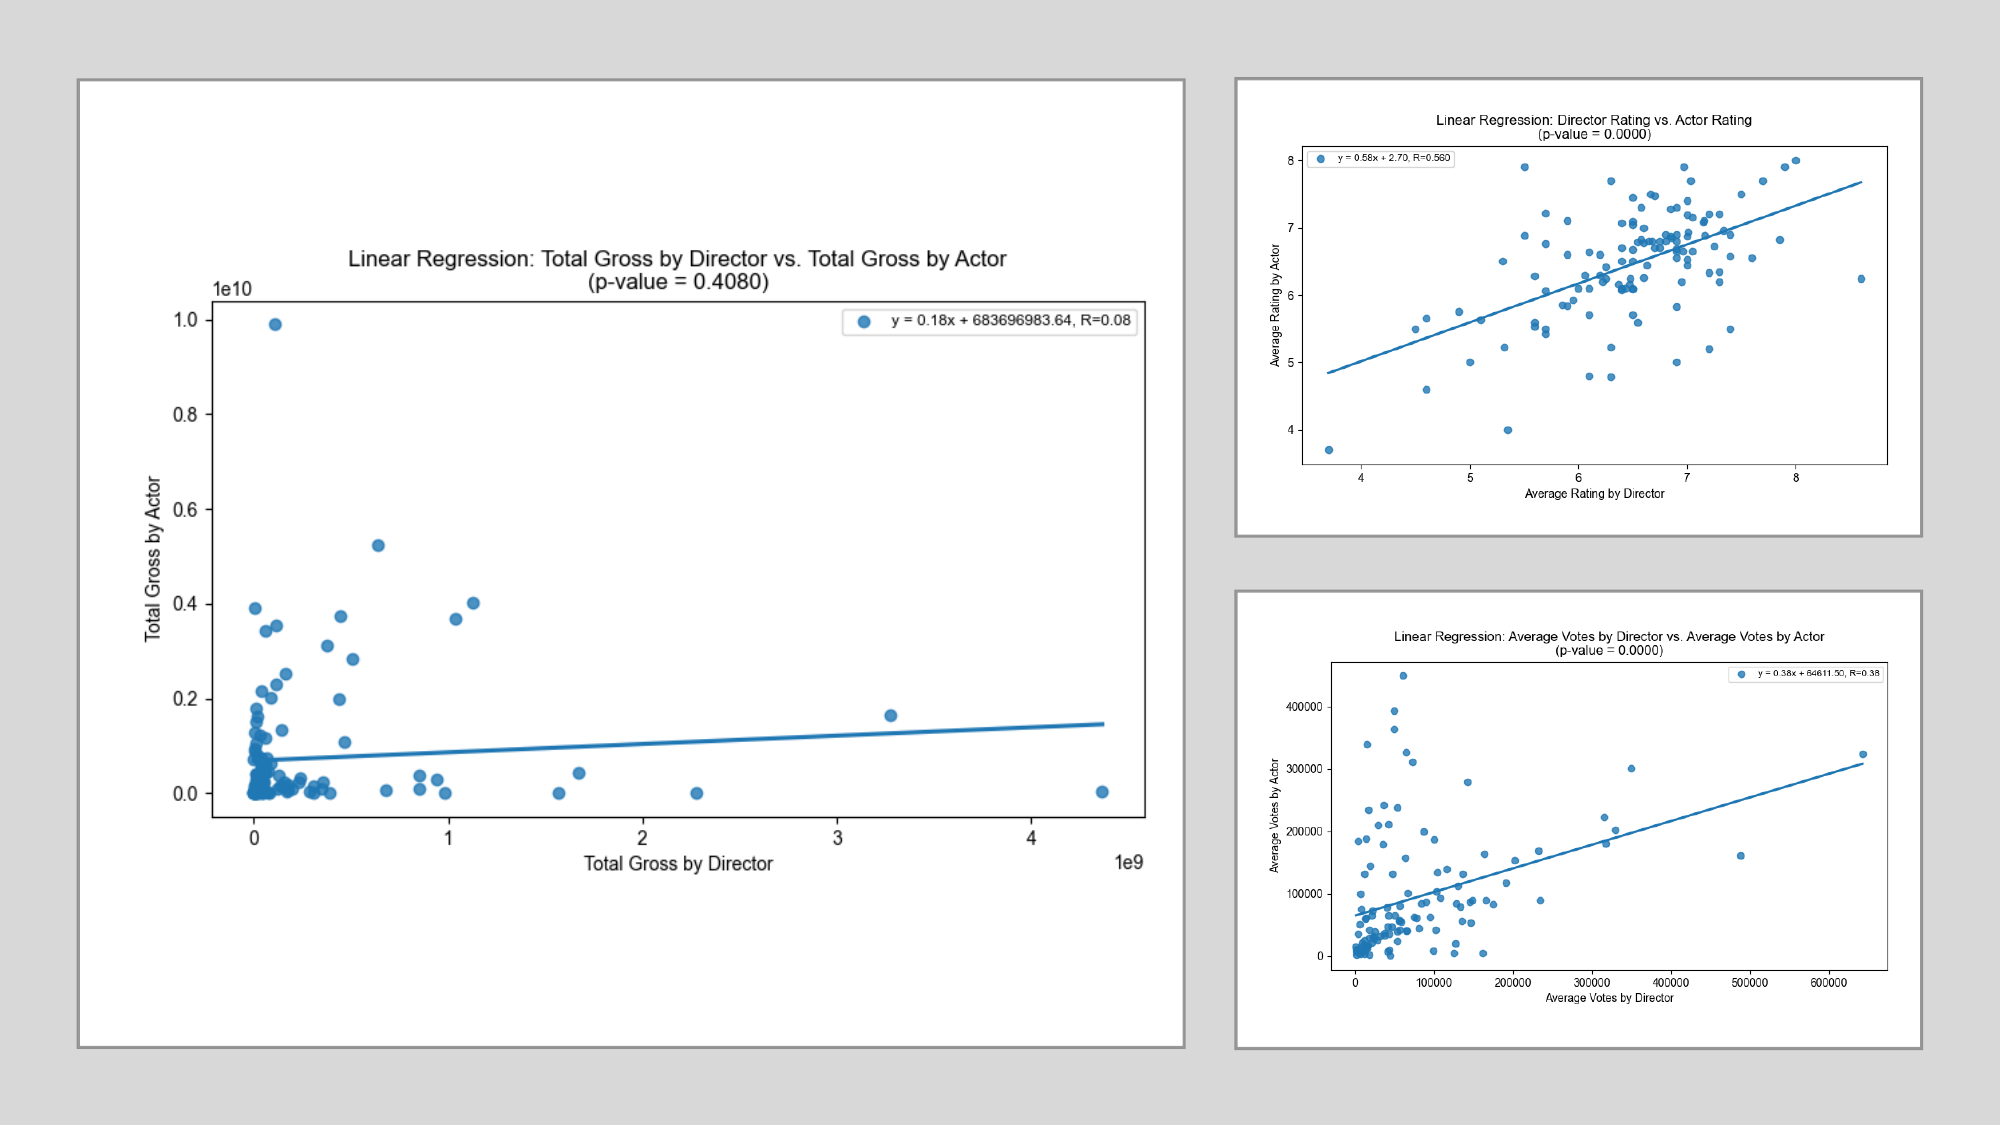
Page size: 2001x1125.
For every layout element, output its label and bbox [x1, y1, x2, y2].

list [133, 237, 1158, 888]
text_box [0, 0, 2000, 1125]
text_box [1235, 590, 1923, 1049]
text_box [77, 79, 1185, 1048]
picture [1262, 106, 1895, 508]
text_box [1235, 78, 1923, 537]
picture [1262, 623, 1895, 1012]
